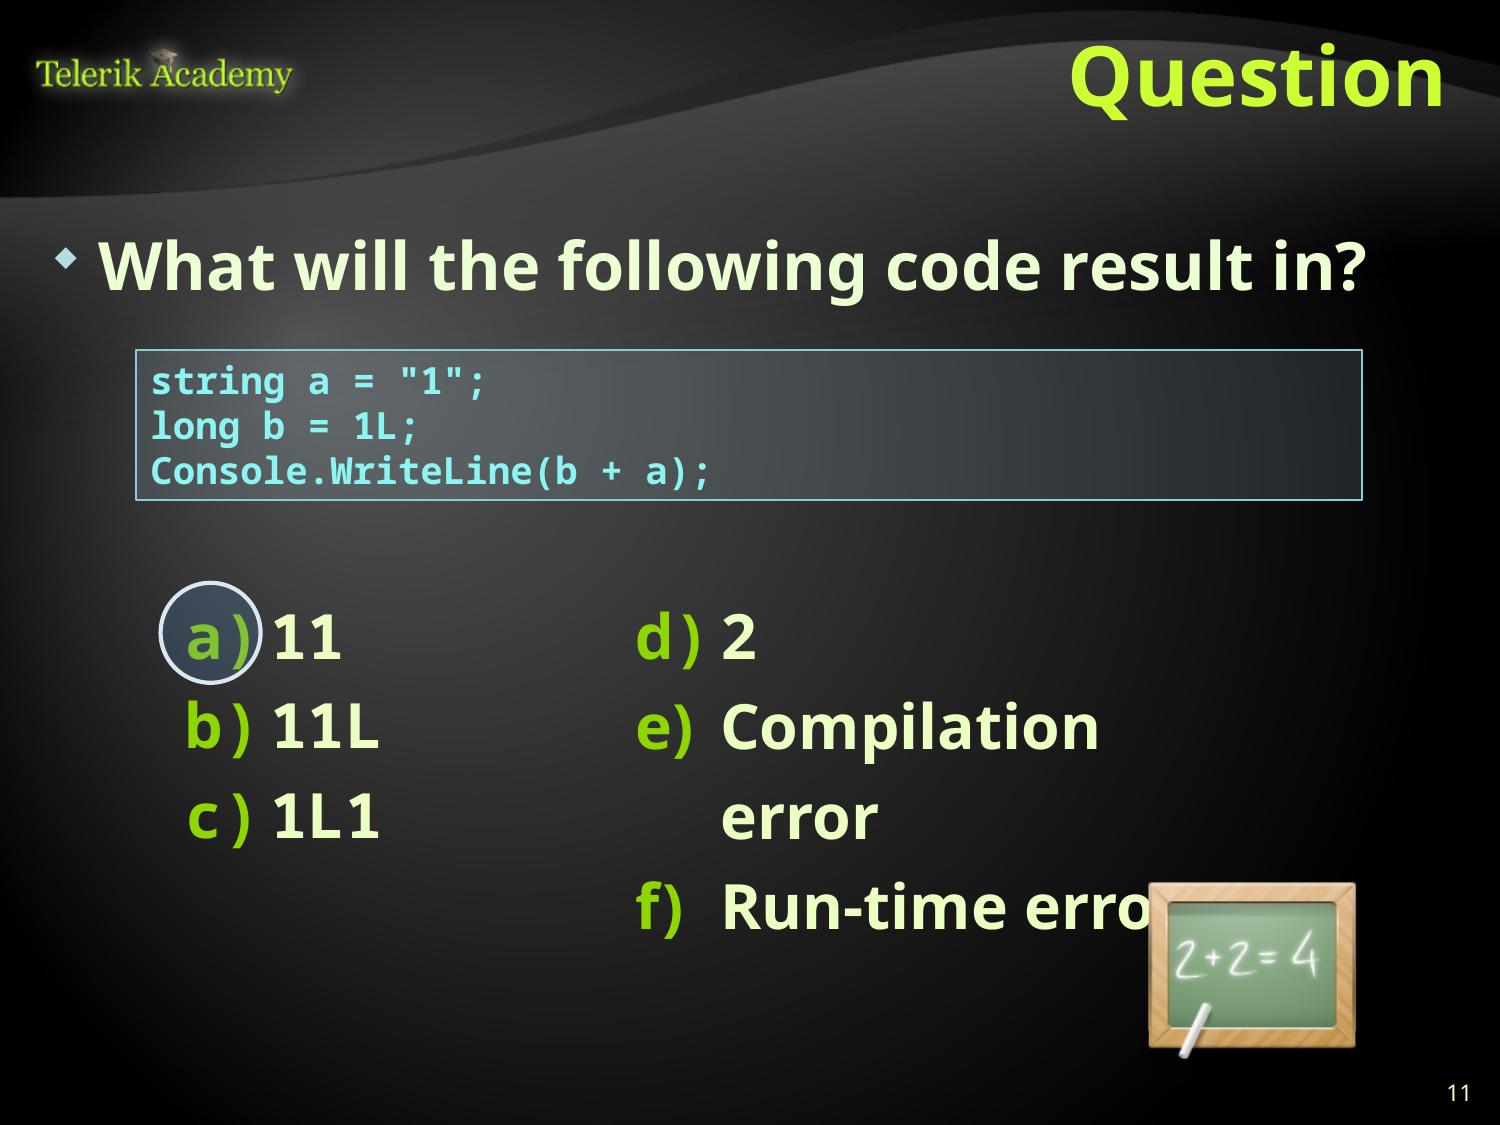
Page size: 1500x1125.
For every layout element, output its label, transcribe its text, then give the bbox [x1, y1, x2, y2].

text_box [158, 580, 263, 685]
picture [0, 0, 1500, 1125]
slide_number 11 [1412, 1074, 1488, 1113]
text_box 2 Compilation error Run-time error [562, 574, 1225, 950]
title Question [300, 12, 1463, 150]
text_box 11 11L 1L1 [112, 574, 500, 875]
text_box string a = "1"; long b = 1L; Console.WriteLine(b + a); [135, 349, 1363, 500]
list What will the following code result in? [37, 212, 1463, 475]
